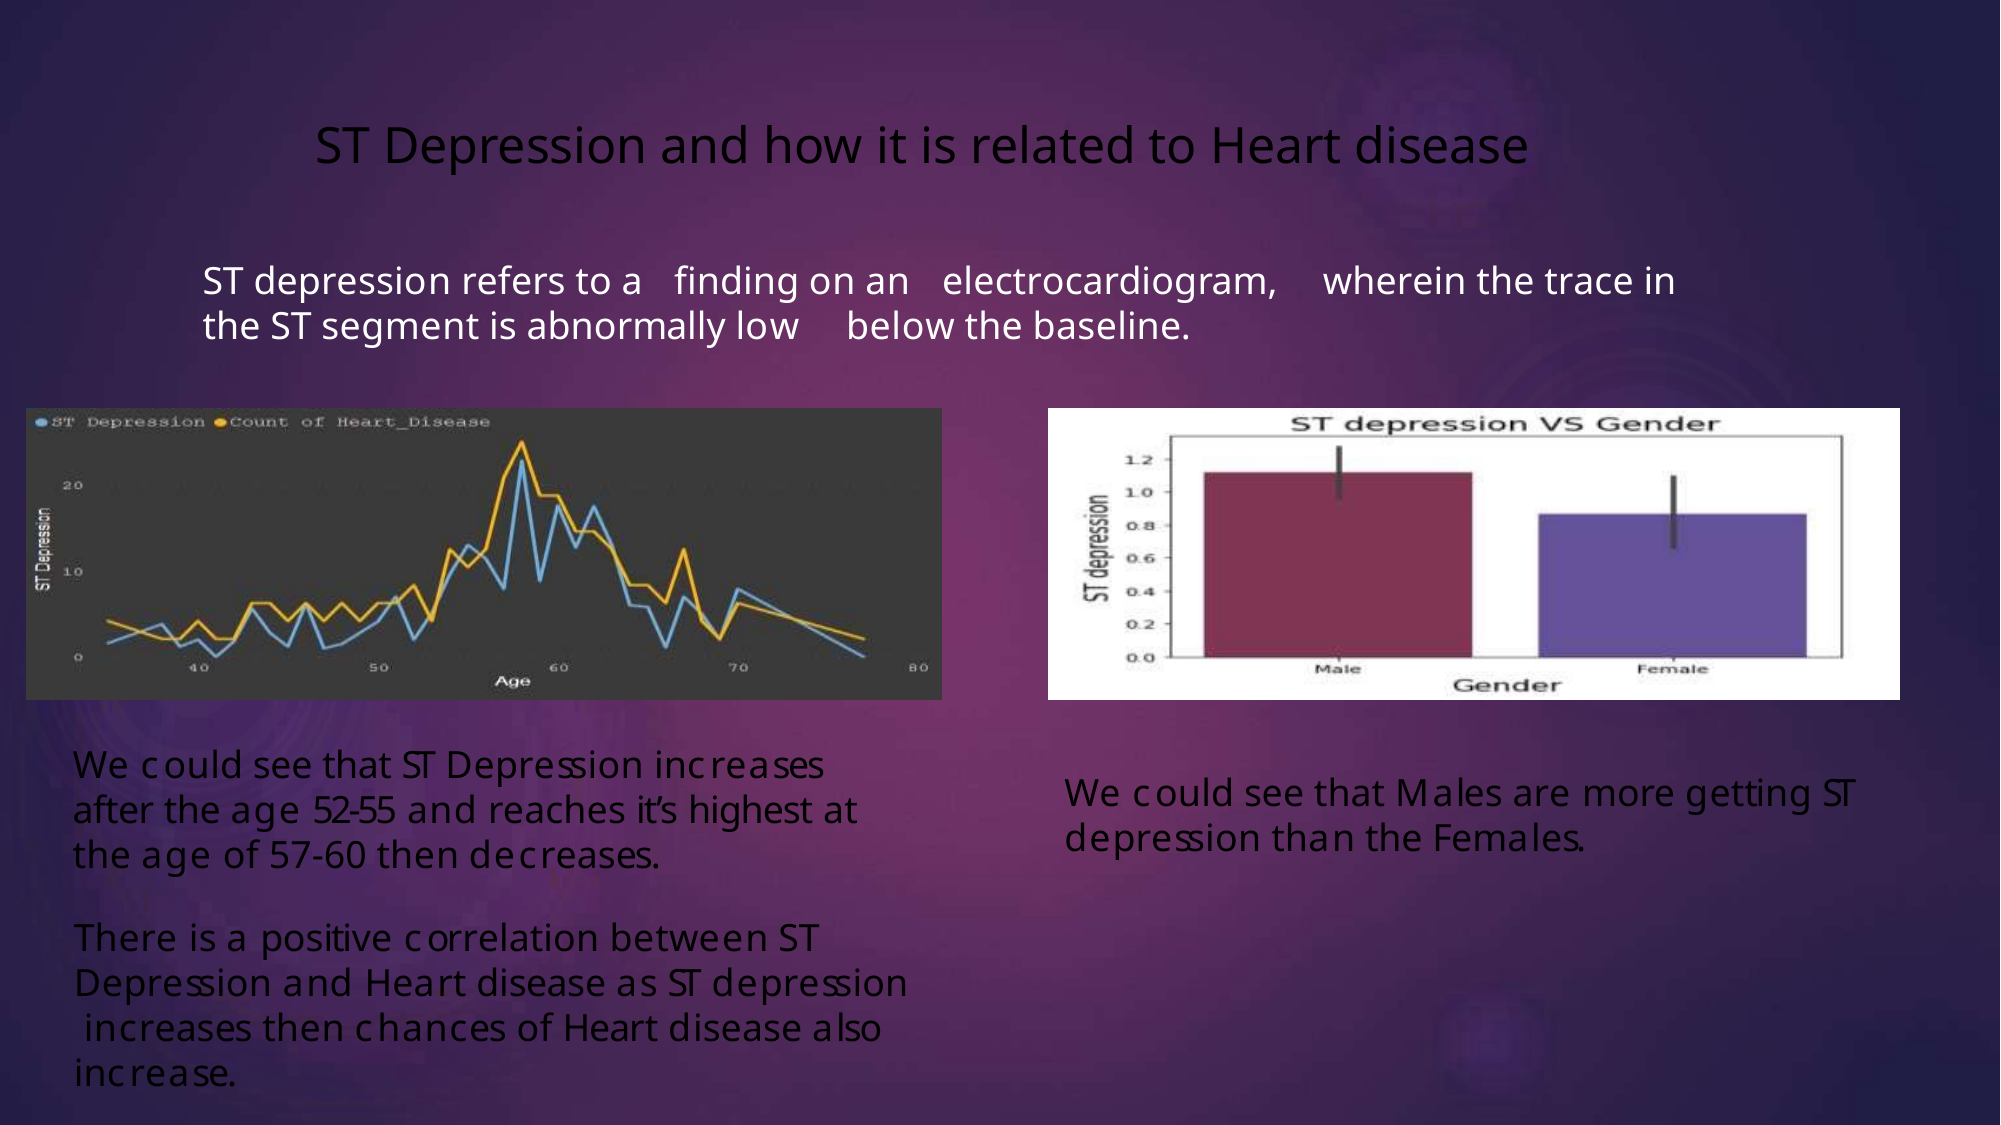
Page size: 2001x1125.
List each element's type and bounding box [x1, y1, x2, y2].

text_box [0, 0, 2000, 1125]
text_box [26, 408, 1901, 701]
